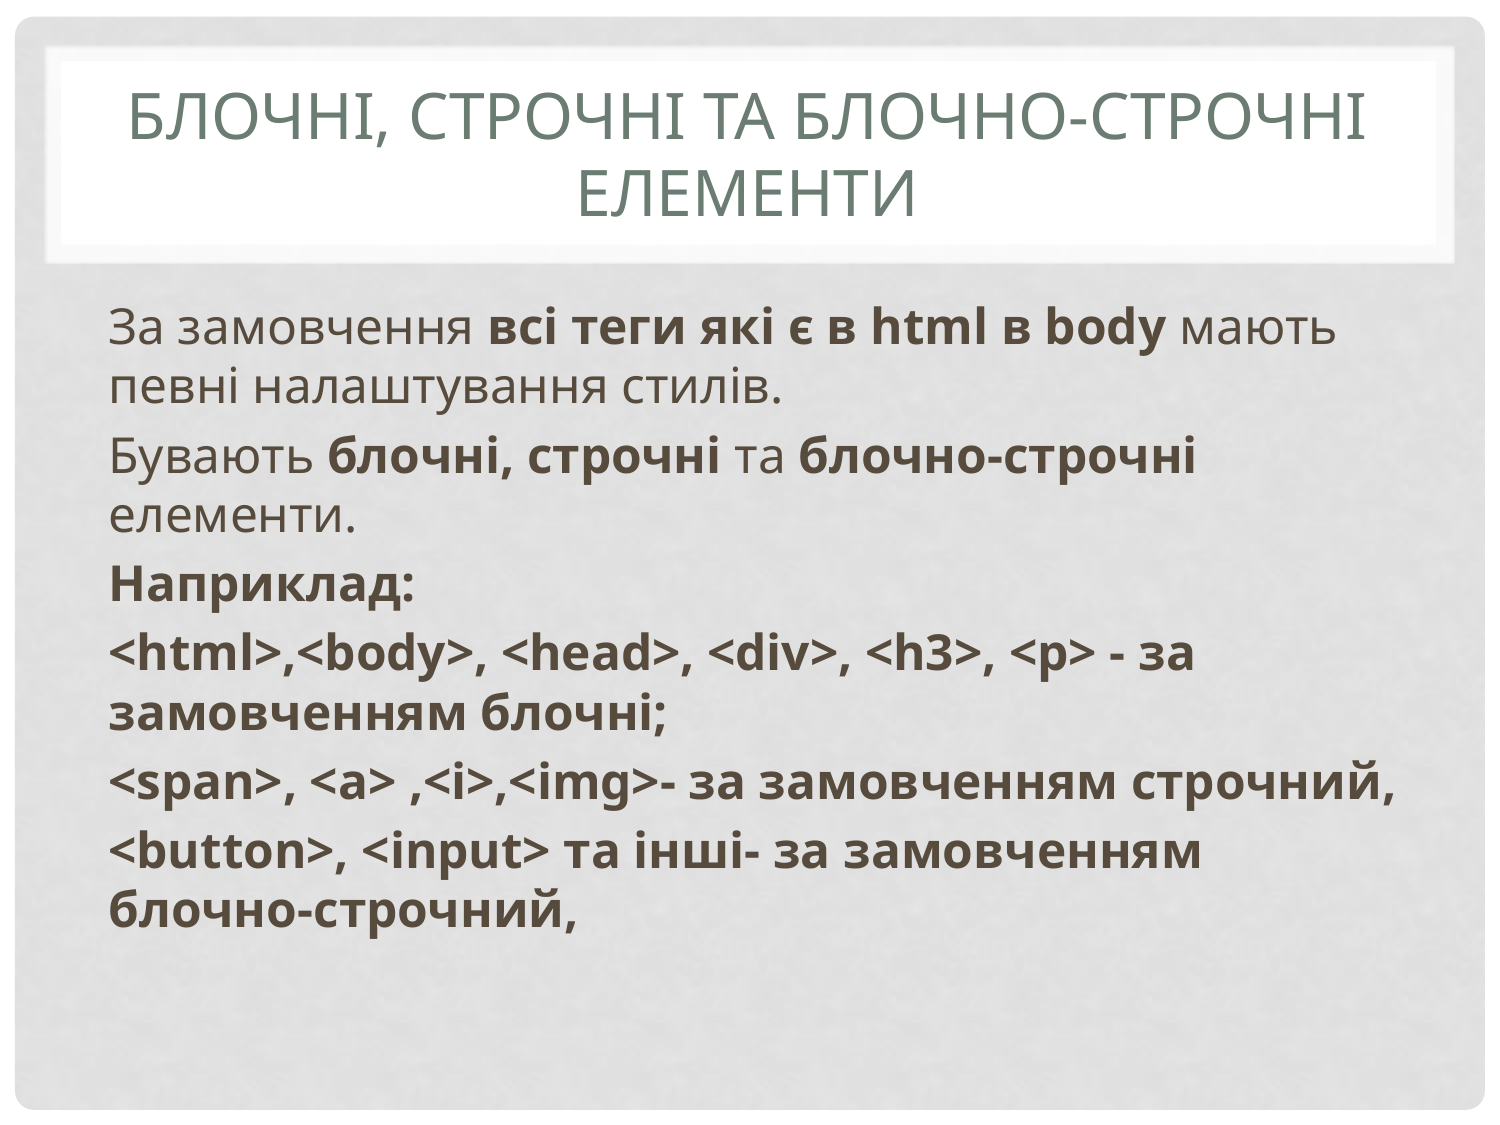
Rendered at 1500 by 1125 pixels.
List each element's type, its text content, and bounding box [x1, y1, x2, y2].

list За замовчення всі теги які є в html в body мають певні налаштування стилів. Бувають блочні, строчні та блочно-строчні елементи. Наприклад: <html>,<body>, <head>, <div>, <h3>, <p> - за замовченням блочні; <span>, <a> ,<i>,<img>- за замовченням строчний, <button>, <input> та інші- за замовченням блочно-строчний, [75, 287, 1425, 1005]
title блочні, строчні та блочно-строчні елементи [69, 66, 1425, 238]
